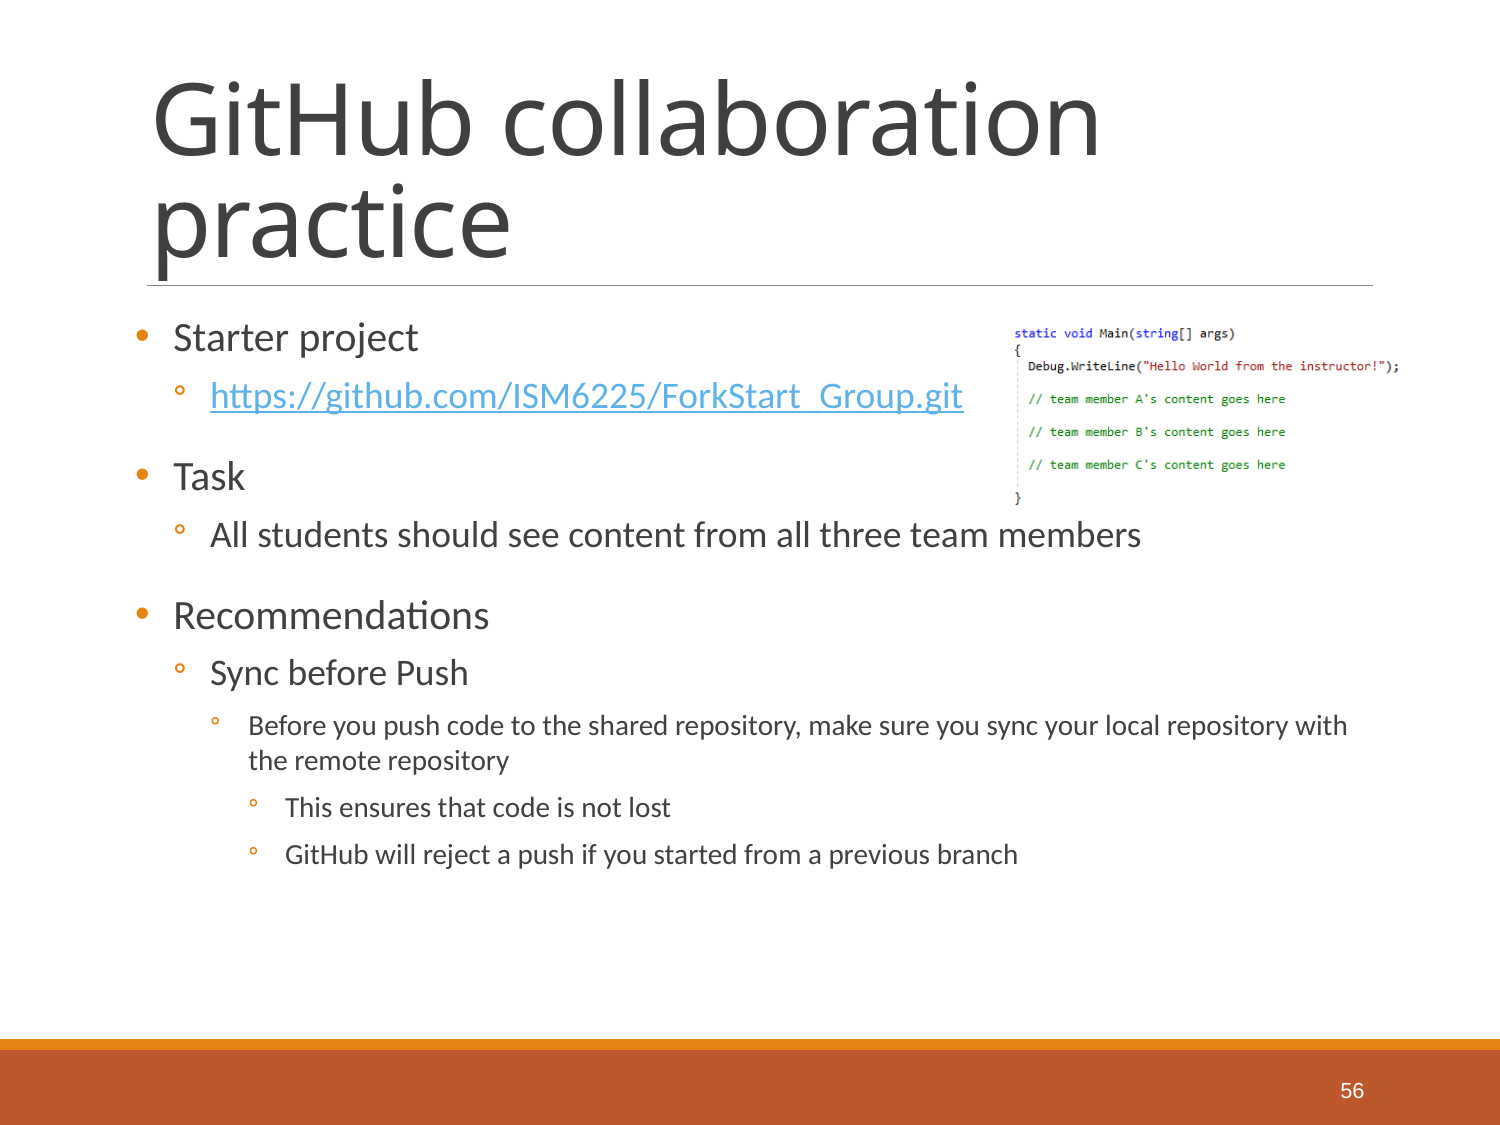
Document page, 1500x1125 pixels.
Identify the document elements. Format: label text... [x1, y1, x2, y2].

title GitHub collaboration practice [135, 47, 1373, 285]
picture [1007, 320, 1413, 513]
slide_number 56 [1218, 1059, 1380, 1120]
list Starter project https://github.com/ISM6225/ForkStart_Group.git Task All students should see content from all three team members Recommendations Sync before Push Before you push code to the shared repository, make sure you sync your local repository with the remote repository This ensures that code is not lost GitHub will reject a push if you started from a previous branch [135, 302, 1373, 963]
